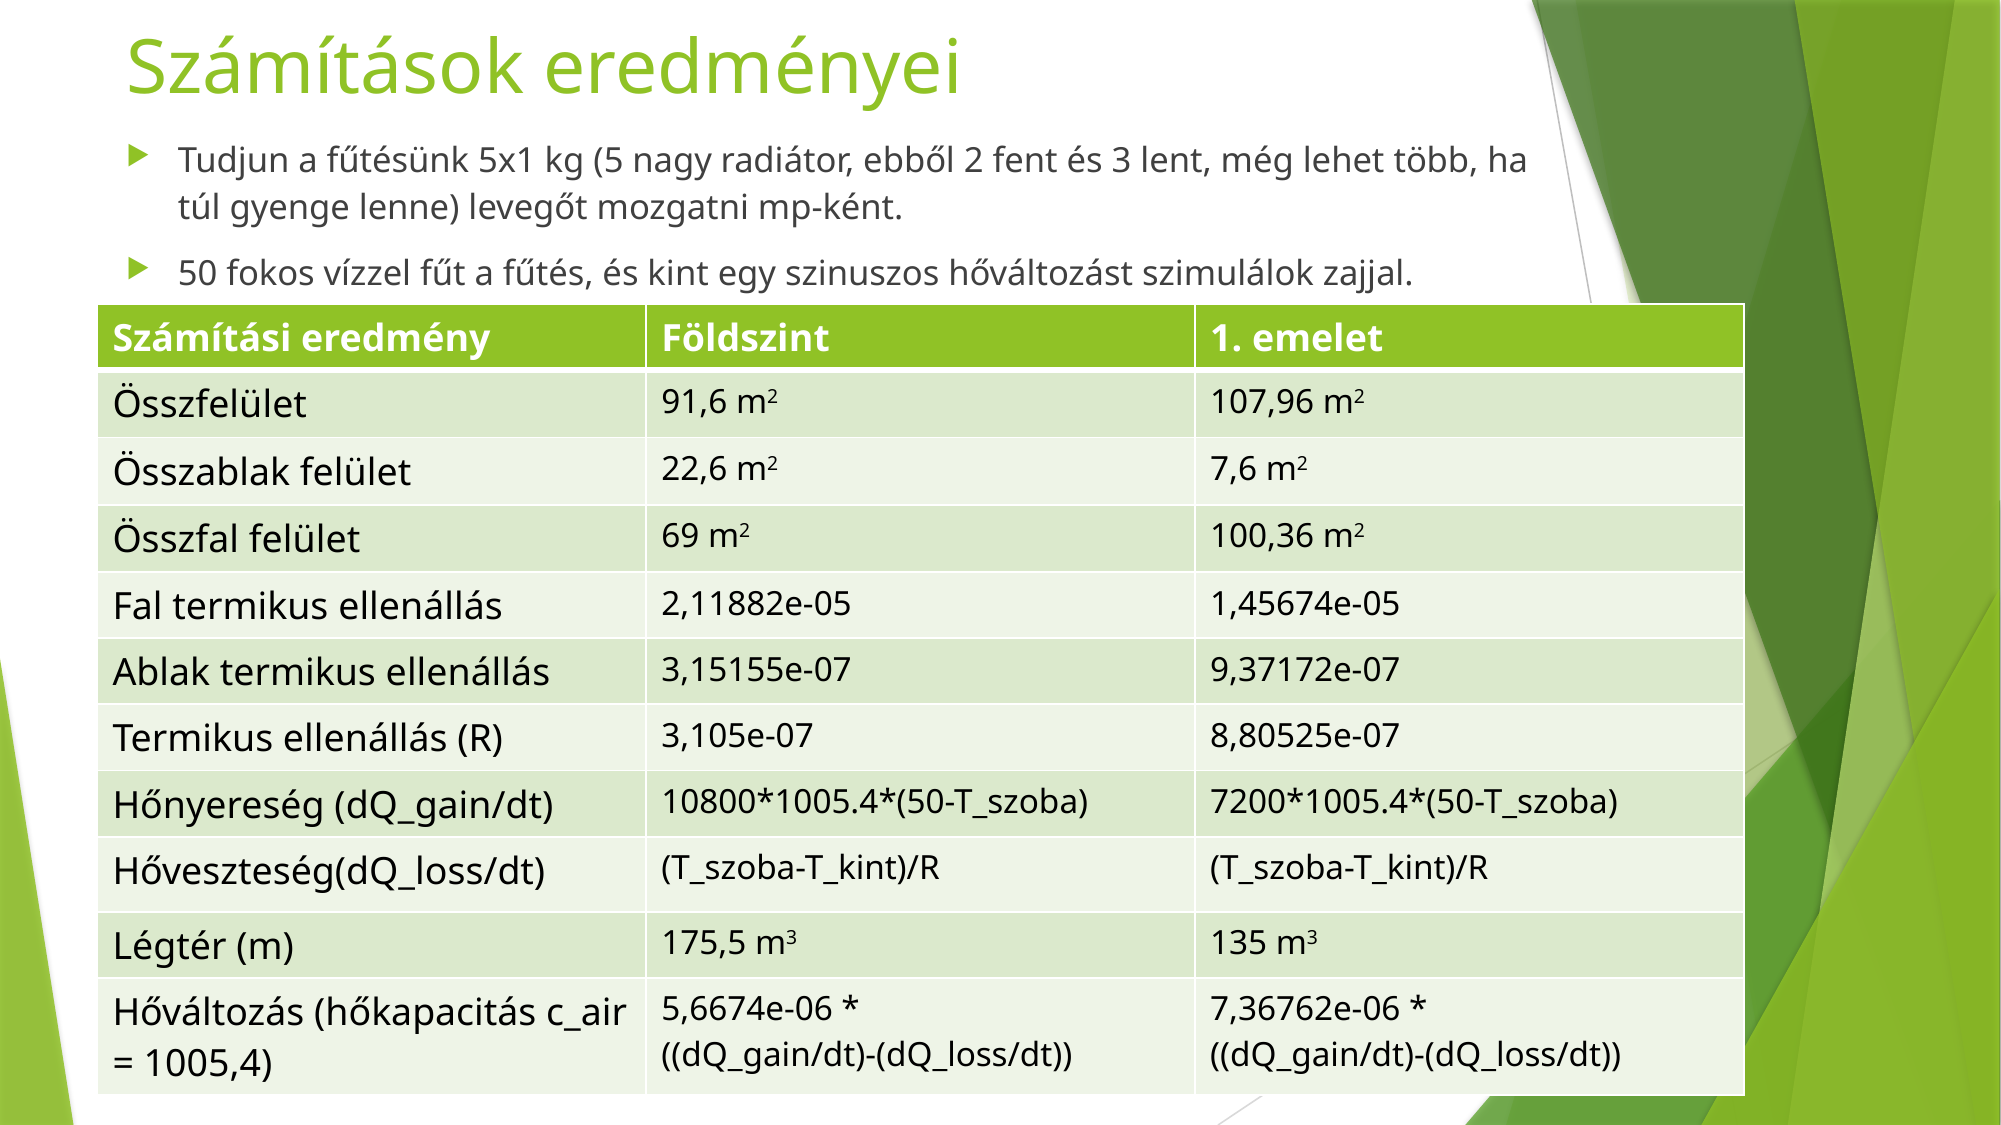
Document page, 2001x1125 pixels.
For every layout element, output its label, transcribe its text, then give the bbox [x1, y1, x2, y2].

table_cell 2,11882e-05 [647, 573, 1194, 637]
table_cell 135 m3 [1196, 913, 1743, 977]
table_cell 5,6674e-06 * ((dQ_gain/dt)-(dQ_loss/dt)) [647, 979, 1194, 1094]
table_cell Fal termikus ellenállás [98, 573, 645, 637]
table_cell 3,105e-07 [647, 705, 1194, 770]
table_cell Összablak felület [98, 438, 645, 504]
table_cell 100,36 m2 [1196, 506, 1743, 571]
table_cell 9,37172e-07 [1196, 639, 1743, 703]
table_cell 8,80525e-07 [1196, 705, 1743, 770]
table_cell Összfal felület [98, 506, 645, 571]
table_cell 7,6 m2 [1196, 438, 1743, 504]
table_cell 91,6 m2 [647, 373, 1194, 437]
table_header Számítási eredmény [98, 305, 645, 367]
table_cell Légtér (m) [98, 913, 645, 977]
table_cell Ablak termikus ellenállás [98, 639, 645, 703]
table_header Földszint [647, 305, 1194, 367]
table_cell 175,5 m3 [647, 913, 1194, 977]
title Számítások eredményei [111, 11, 1522, 128]
table_cell 22,6 m2 [647, 438, 1194, 504]
table_cell 7,36762e-06 * ((dQ_gain/dt)-(dQ_loss/dt)) [1196, 979, 1743, 1094]
table_cell 1,45674e-05 [1196, 573, 1743, 637]
list Tudjun a fűtésünk 5x1 kg (5 nagy radiátor, ebből 2 fent és 3 lent, még lehet több, ha túl gyenge lenne) levegőt mozgatni mp-ként. 50 fokos vízzel fűt a fűtés, és kint egy szinuszos hőváltozást szimulálok zajjal. [111, 128, 1572, 304]
table_cell 7200*1005.4*(50-T_szoba) [1196, 771, 1743, 836]
table_header 1. emelet [1196, 305, 1743, 367]
table_cell 107,96 m2 [1196, 373, 1743, 437]
table_cell 69 m2 [647, 506, 1194, 571]
table_cell Hőveszteség(dQ_loss/dt) [98, 838, 645, 911]
table_cell Hőnyereség (dQ_gain/dt) [98, 771, 645, 836]
table_cell (T_szoba-T_kint)/R [647, 838, 1194, 911]
table_cell Termikus ellenállás (R) [98, 705, 645, 770]
table_cell 10800*1005.4*(50-T_szoba) [647, 771, 1194, 836]
table_cell Hőváltozás (hőkapacitás c_air = 1005,4) [98, 979, 645, 1094]
table_cell Összfelület [98, 373, 645, 437]
table_cell 3,15155e-07 [647, 639, 1194, 703]
table_cell (T_szoba-T_kint)/R [1196, 838, 1743, 911]
